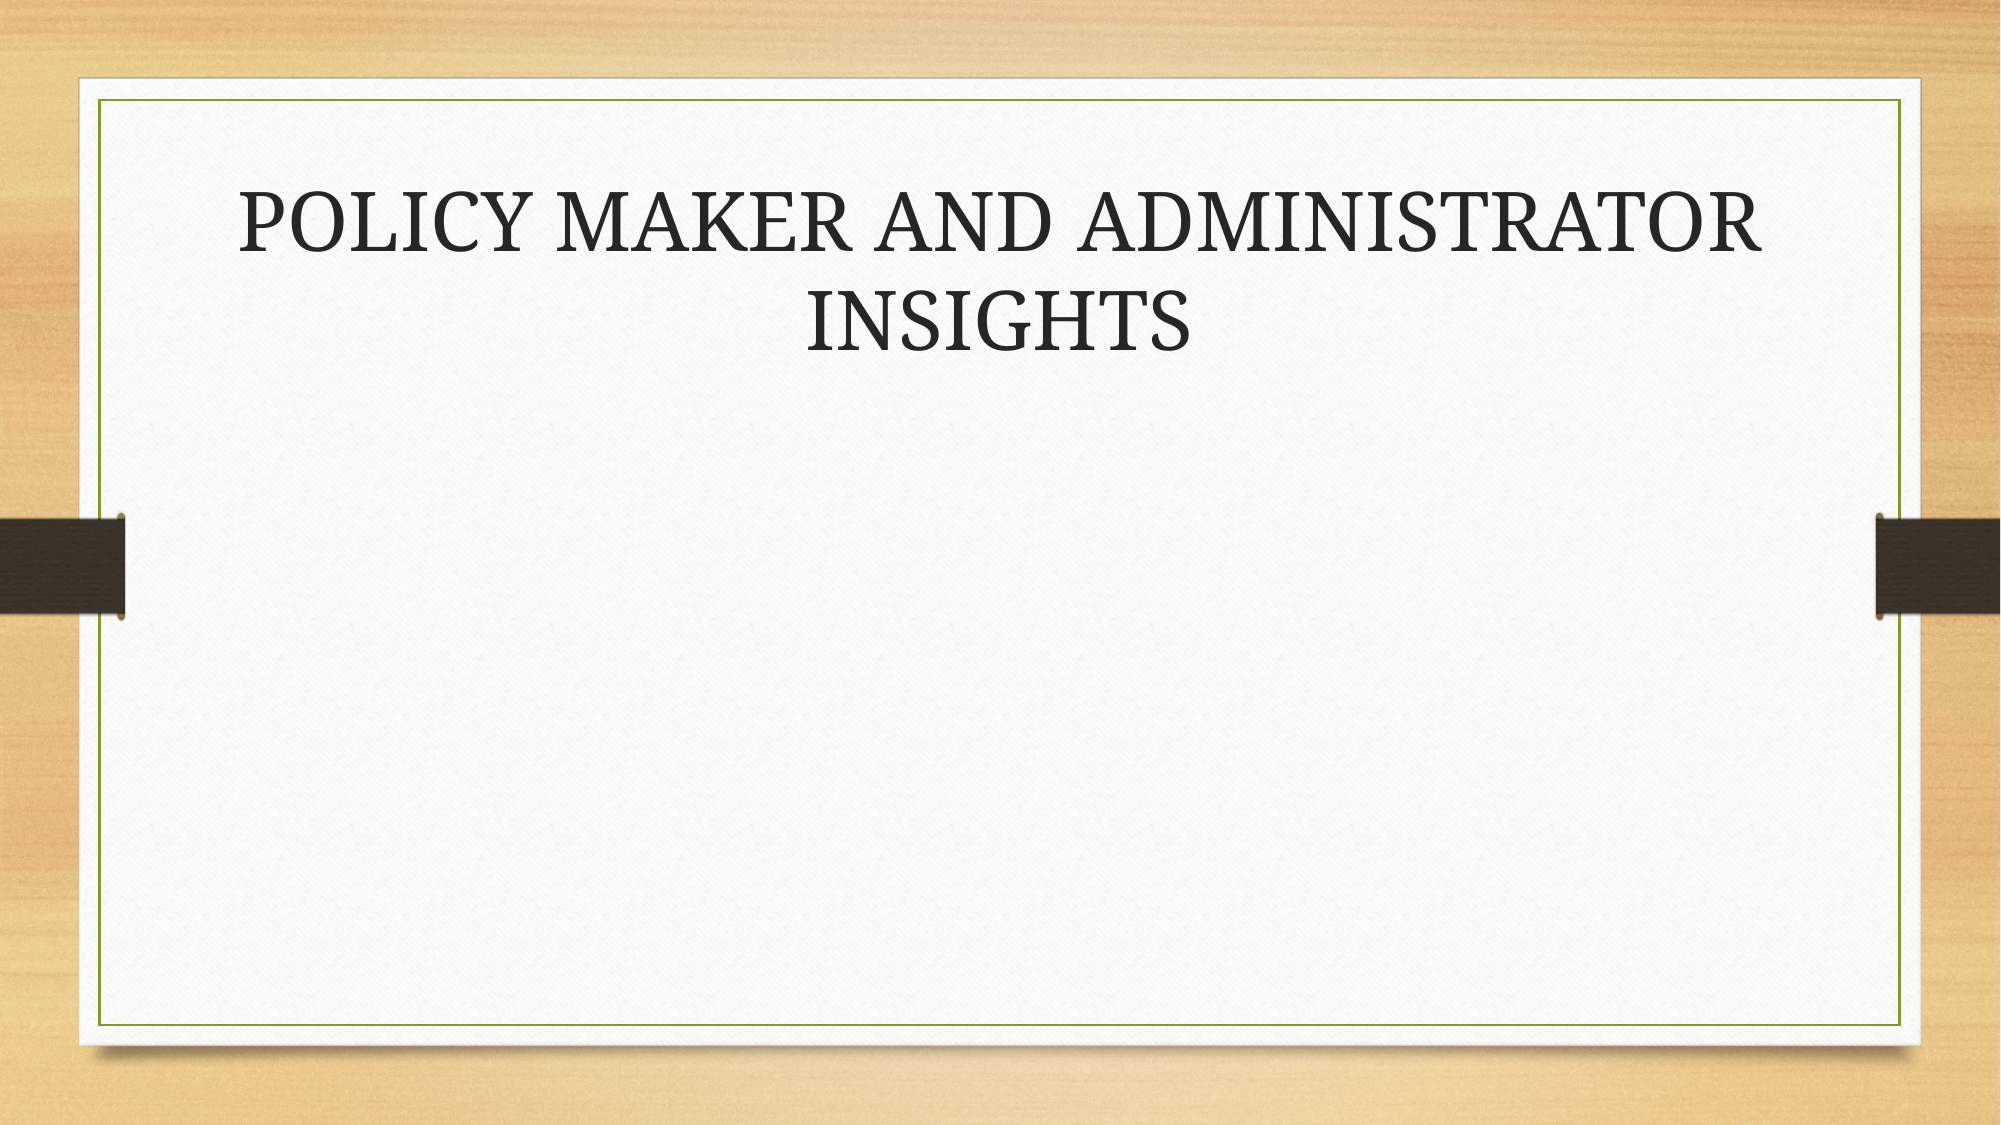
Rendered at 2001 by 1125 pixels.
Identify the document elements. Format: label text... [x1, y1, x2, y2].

picture [0, 0, 2001, 1125]
title POLICY MAKER AND ADMINISTRATOR INSIGHTS [212, 161, 1788, 375]
